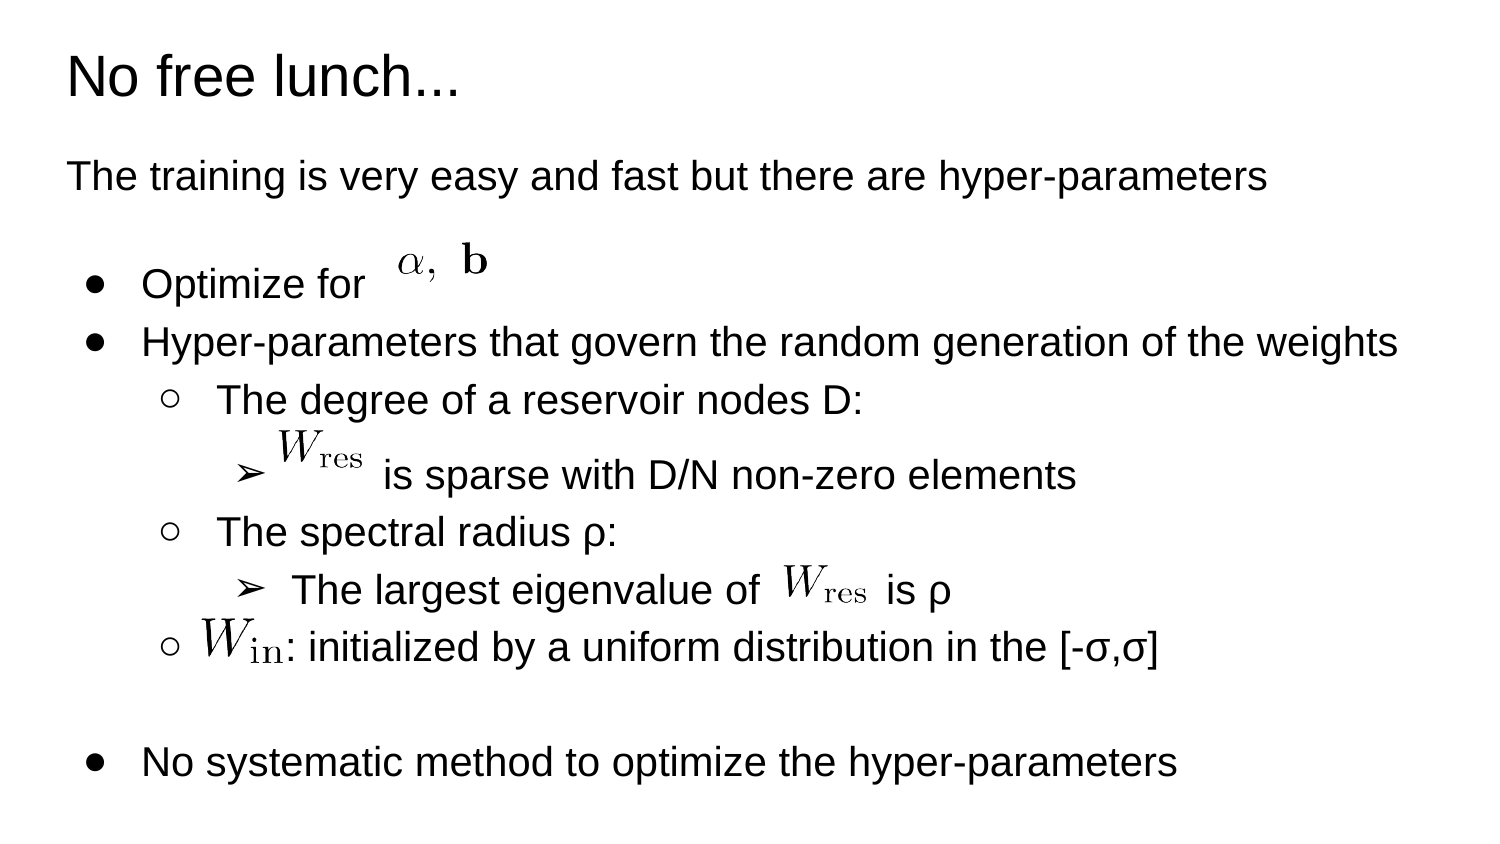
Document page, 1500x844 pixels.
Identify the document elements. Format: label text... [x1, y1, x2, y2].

picture [782, 562, 869, 603]
list The training is very easy and fast but there are hyper-parameters Optimize for Hyper-parameters that govern the random generation of the weights The degree of a reservoir nodes D: is sparse with D/N non-zero elements The spectral radius ρ: The largest eigenvalue of is ρ : initialized by a uniform distribution in the [-σ,σ] No systematic method to optimize the hyper-parameters [51, 126, 1449, 805]
title No free lunch... [51, 23, 1449, 117]
picture [398, 241, 489, 282]
picture [278, 426, 364, 468]
picture [201, 614, 287, 663]
